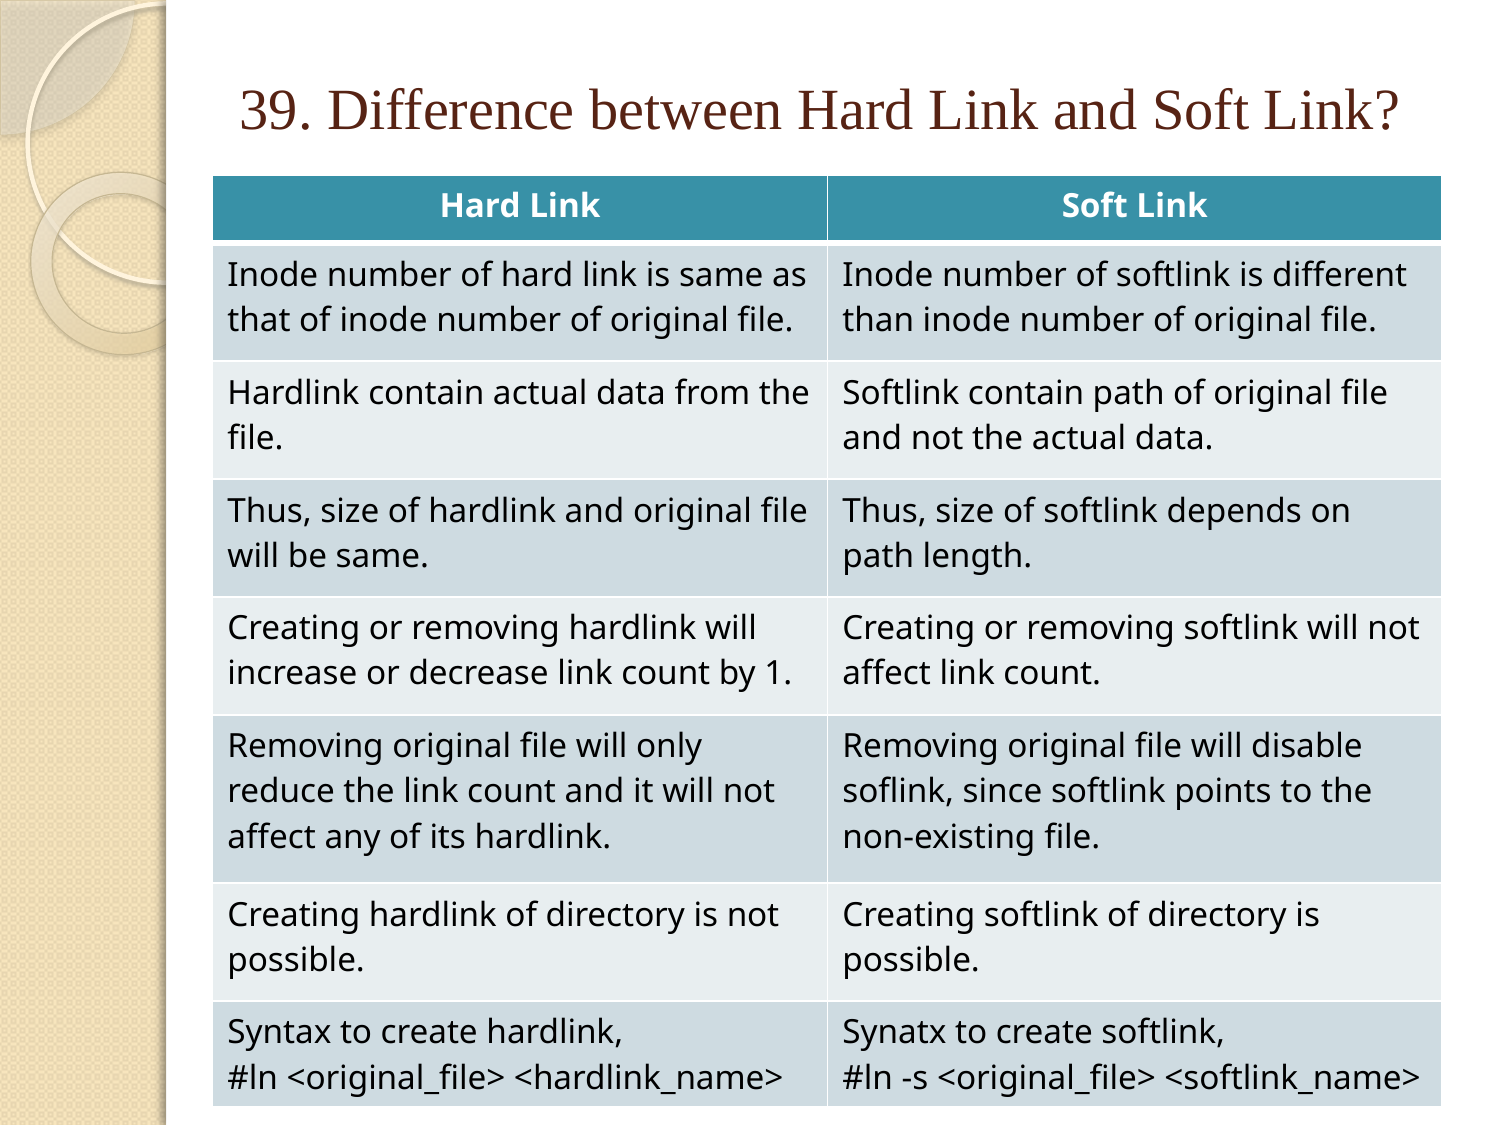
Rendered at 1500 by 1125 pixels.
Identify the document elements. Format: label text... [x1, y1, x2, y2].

table_cell Inode number of hard link is same as that of inode number of original file. [213, 246, 827, 360]
table_cell Thus, size of softlink depends on path length. [828, 480, 1441, 596]
table_cell Removing original file will only reduce the link count and it will not affect any of its hardlink. [213, 716, 827, 882]
table_cell Creating softlink of directory is possible. [828, 884, 1441, 1000]
table_cell Softlink contain path of original file and not the actual data. [828, 362, 1441, 478]
table_header Hard Link [213, 176, 827, 240]
table_cell Removing original file will disable soflink, since softlink points to the non-existing file. [828, 716, 1441, 882]
title 39. Difference between Hard Link and Soft Link? [225, 37, 1455, 175]
table_cell Thus, size of hardlink and original file will be same. [213, 480, 827, 596]
table_cell Creating or removing softlink will not affect link count. [828, 598, 1441, 714]
table_cell Synatx to create softlink, #ln -s <original_file> <softlink_name> [828, 1002, 1441, 1106]
table_header Soft Link [828, 176, 1441, 240]
table_cell Creating or removing hardlink will increase or decrease link count by 1. [213, 598, 827, 714]
table_cell Inode number of softlink is different than inode number of original file. [828, 246, 1441, 360]
table_cell Hardlink contain actual data from the file. [213, 362, 827, 478]
table_cell Syntax to create hardlink, #ln <original_file> <hardlink_name> [213, 1002, 827, 1106]
table_cell Creating hardlink of directory is not possible. [213, 884, 827, 1000]
